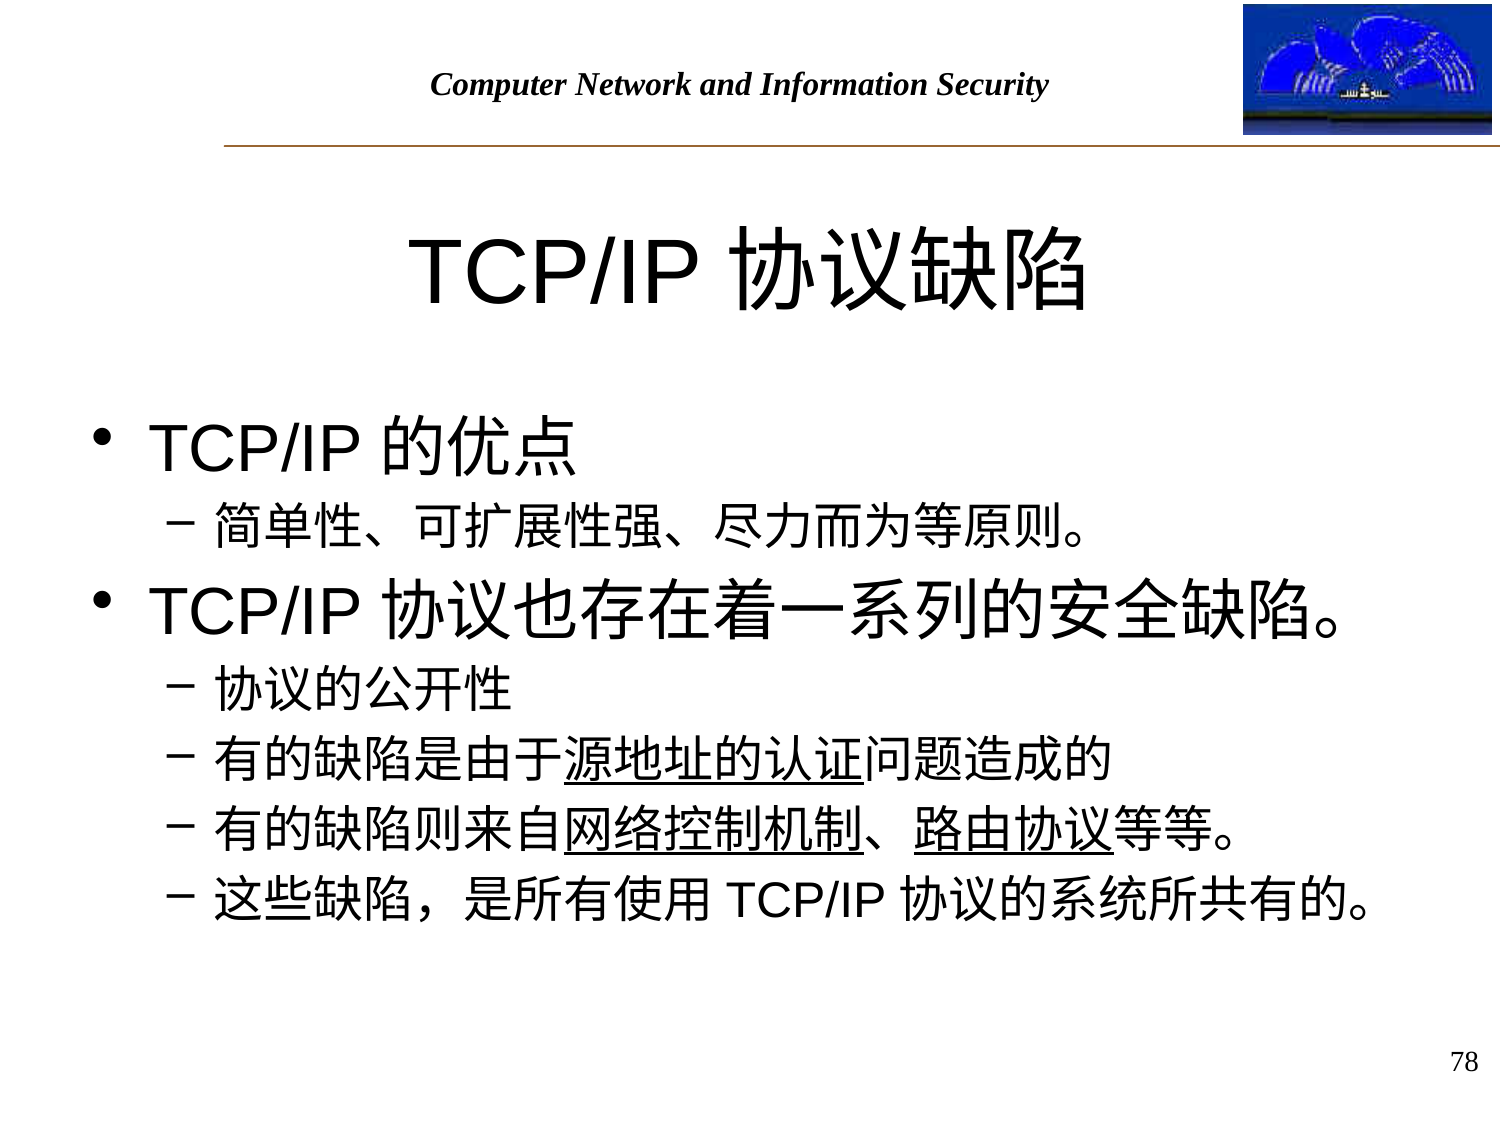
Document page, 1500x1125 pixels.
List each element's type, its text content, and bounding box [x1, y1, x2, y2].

title TCP/IP协议缺陷 [75, 208, 1425, 325]
slide_number 78 [1144, 1034, 1495, 1113]
list TCP/IP的优点 简单性、可扩展性强、尽力而为等原则。 TCP/IP协议也存在着一系列的安全缺陷。 协议的公开性 有的缺陷是由于源地址的认证问题造成的 有的缺陷则来自网络控制机制、路由协议等等。 这些缺陷，是所有使用TCP/IP协议的系统所共有的。 [76, 397, 1427, 953]
